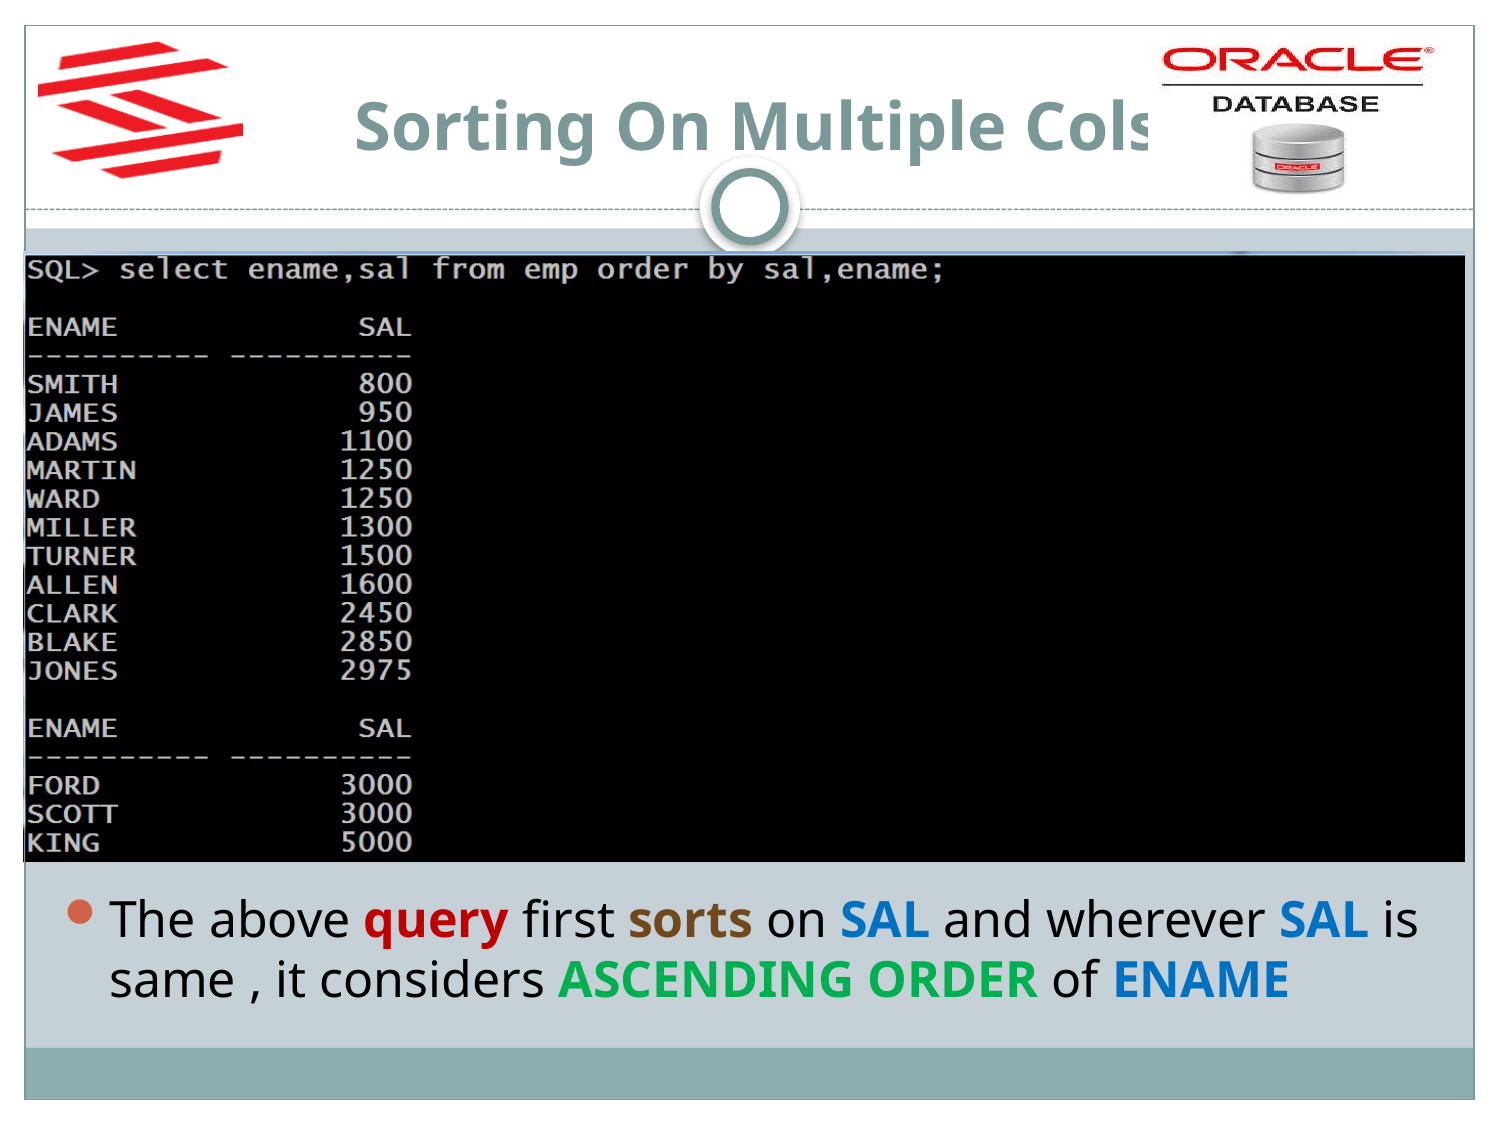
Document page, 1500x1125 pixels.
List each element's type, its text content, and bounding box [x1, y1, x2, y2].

picture [1148, 34, 1453, 200]
list The above query first sorts on SAL and wherever SAL is same , it considers ASCENDING ORDER of ENAME [49, 872, 1445, 1047]
title Sorting On Multiple Cols [248, 46, 1141, 172]
picture [37, 40, 243, 185]
picture [23, 251, 1466, 862]
